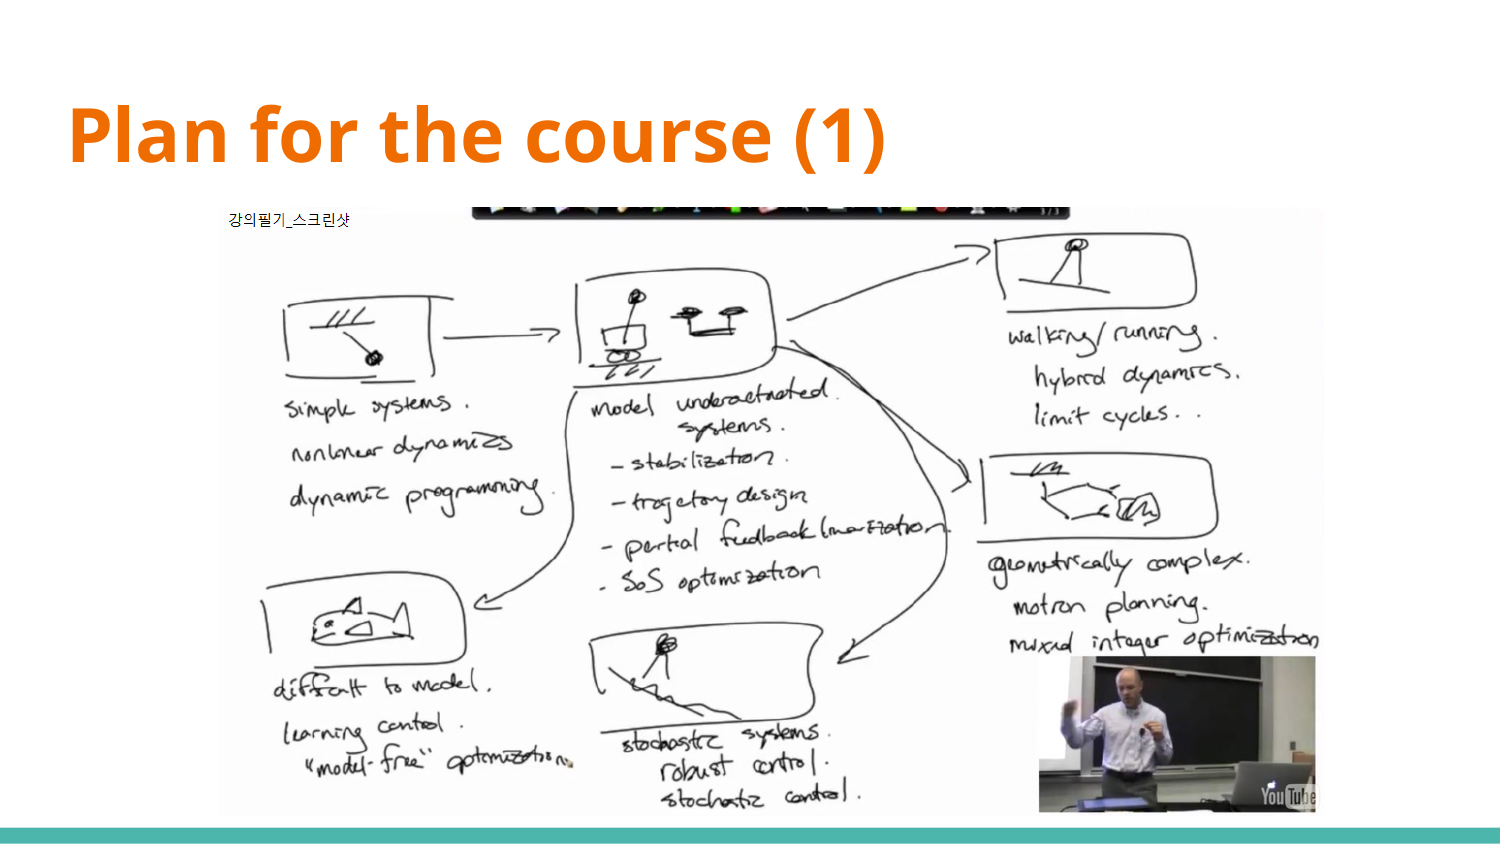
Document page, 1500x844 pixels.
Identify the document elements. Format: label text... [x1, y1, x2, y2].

title Plan for the course (1) [51, 72, 1449, 189]
picture [219, 207, 1324, 816]
